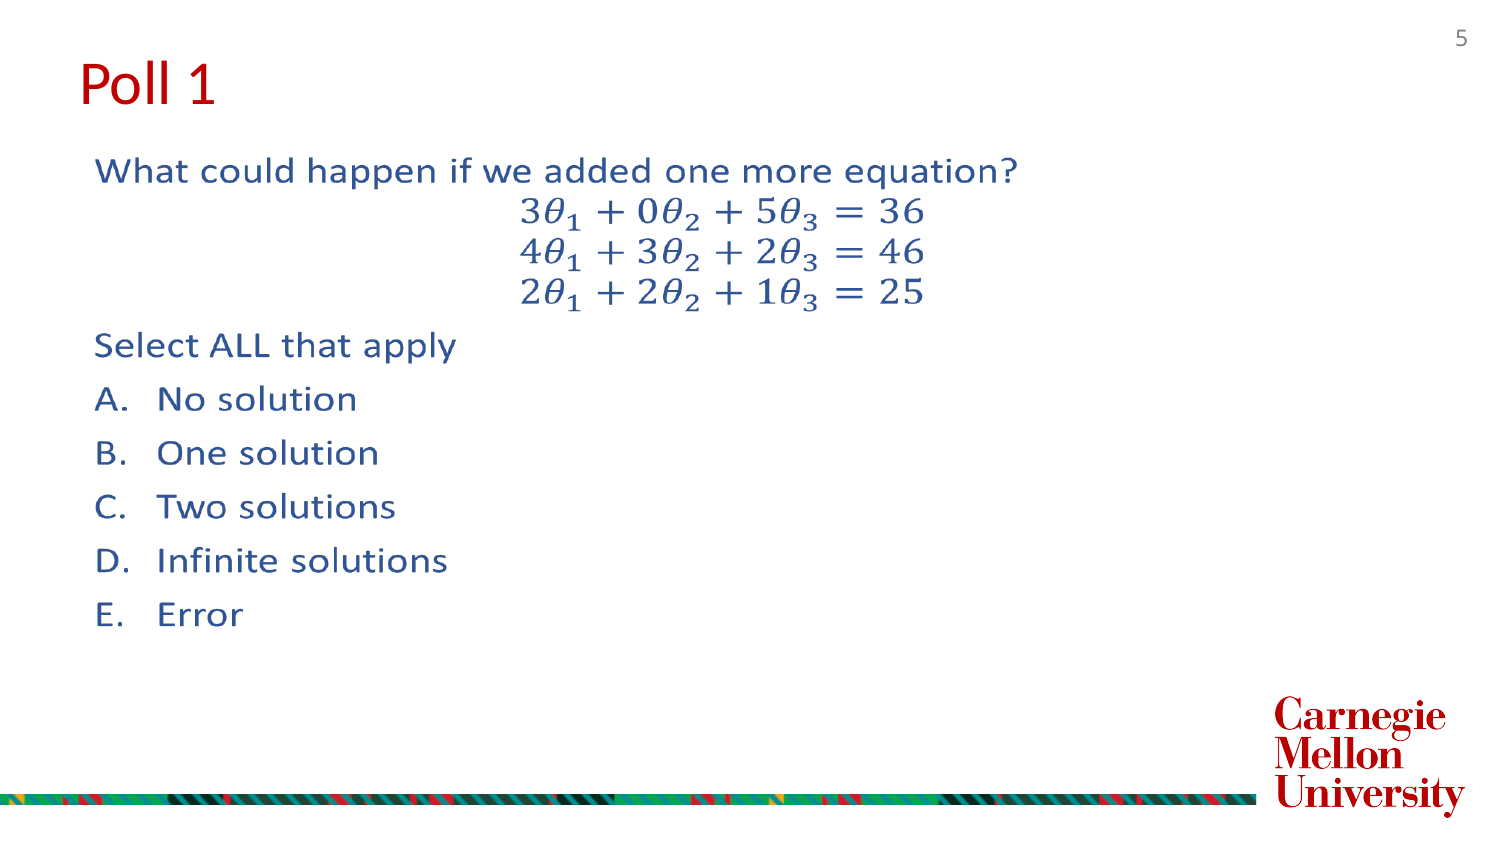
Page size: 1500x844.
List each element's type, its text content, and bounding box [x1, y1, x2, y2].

title Poll 1 [67, 45, 1362, 123]
picture [1275, 696, 1465, 818]
list [67, 136, 1362, 659]
picture [0, 794, 1257, 805]
